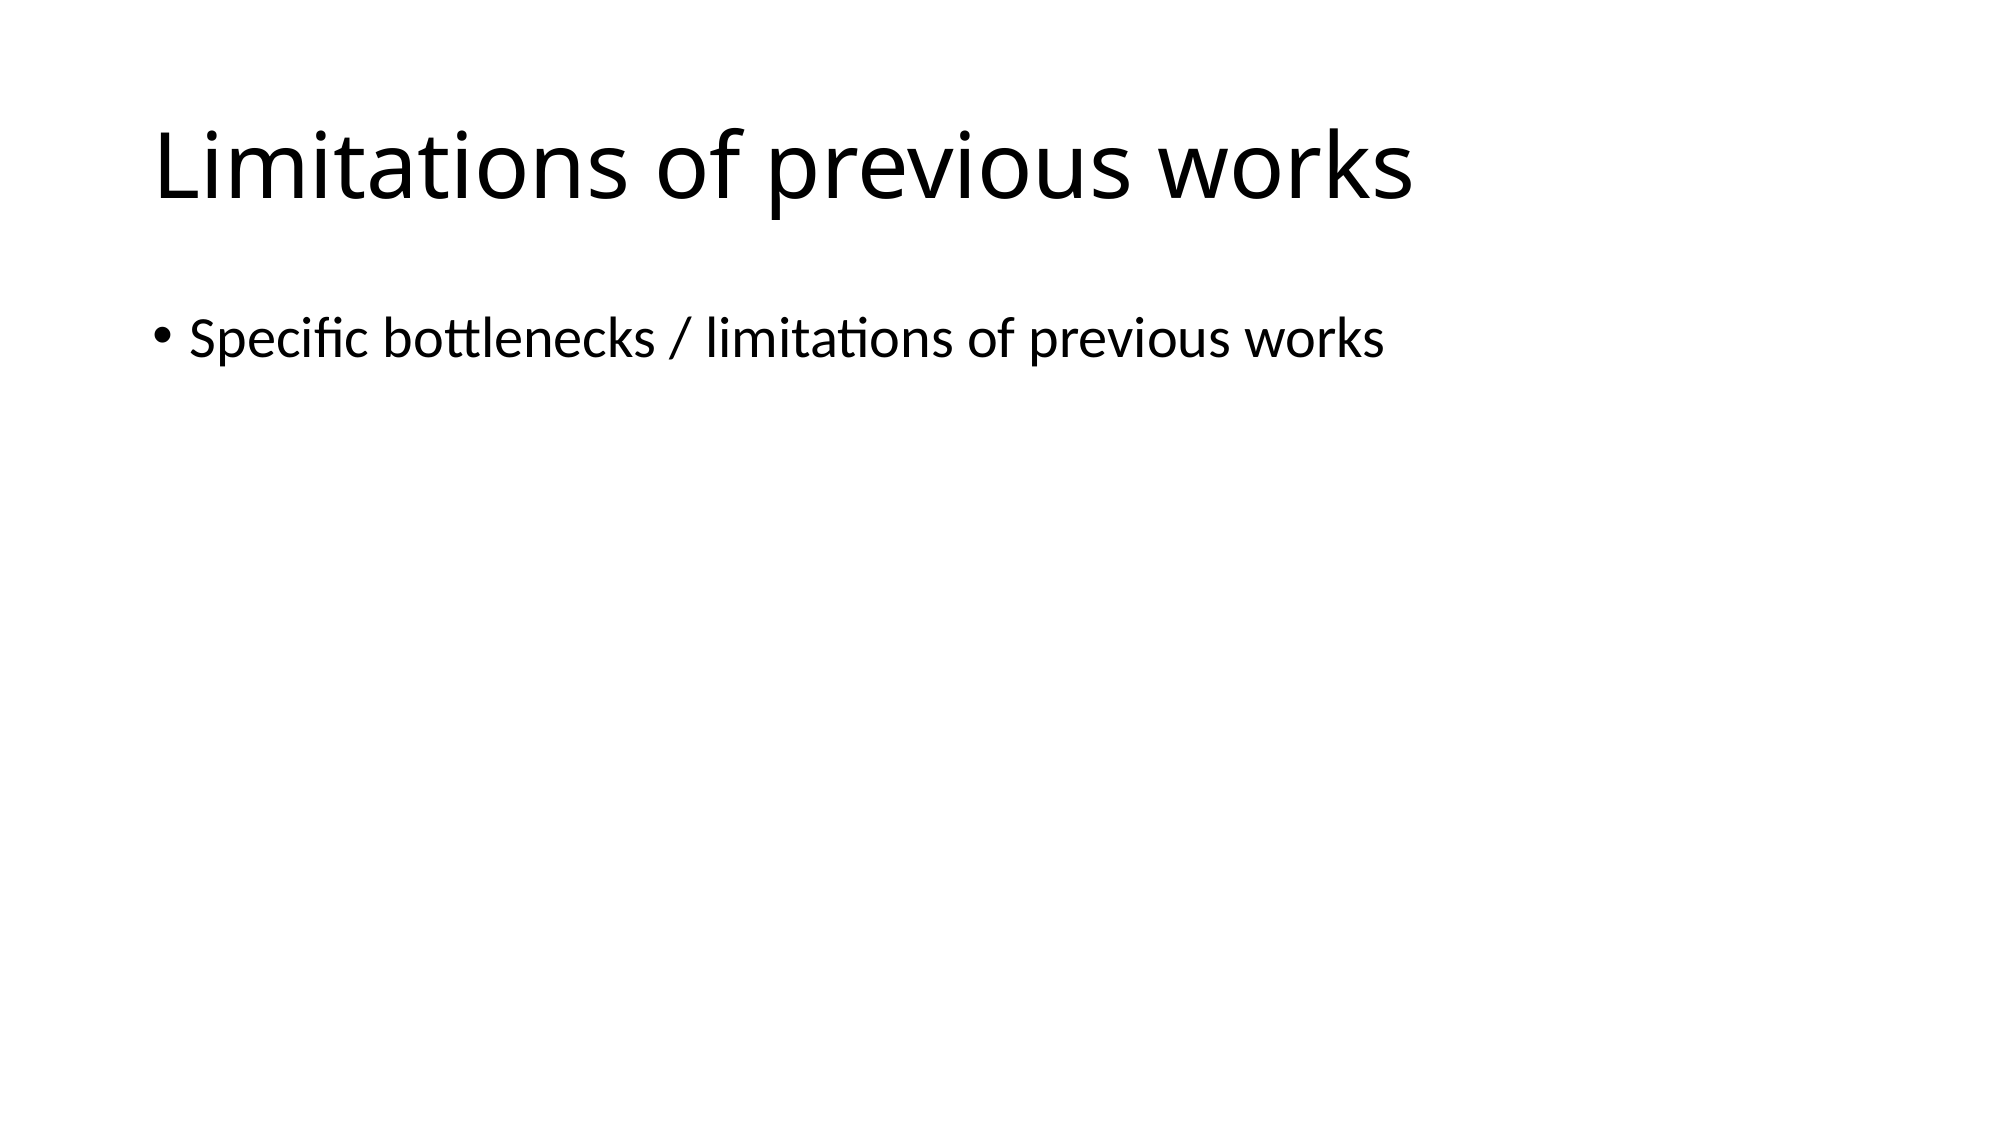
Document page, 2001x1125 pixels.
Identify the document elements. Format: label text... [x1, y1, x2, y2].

list Specific bottlenecks / limitations of previous works [137, 299, 1863, 1014]
title Limitations of previous works [137, 59, 1863, 278]
